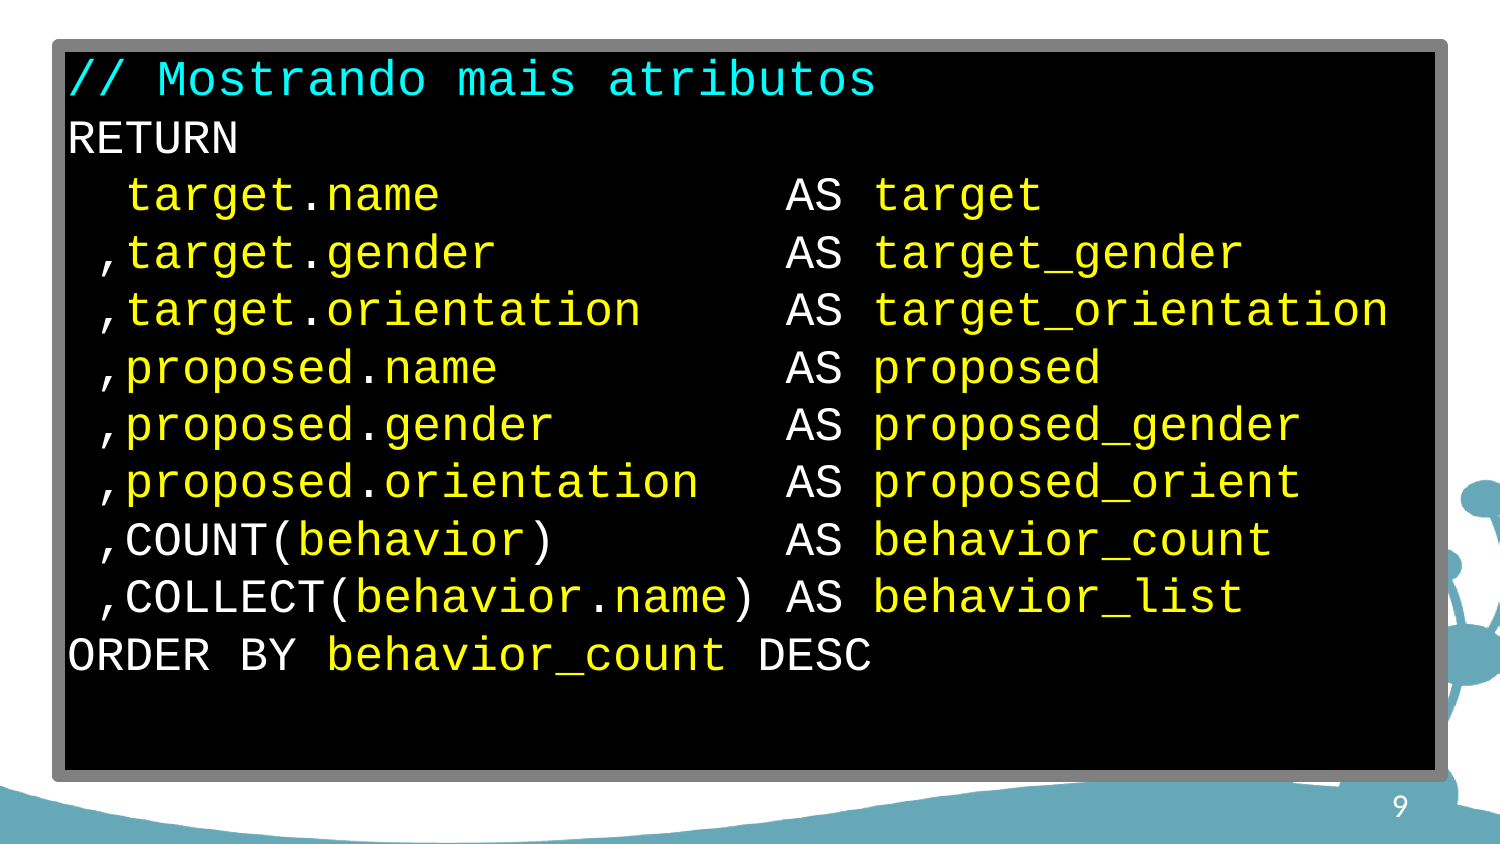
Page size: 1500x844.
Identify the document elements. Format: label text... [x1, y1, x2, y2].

text_box // Mostrando mais atributos RETURN target.name AS target ,target.gender AS target_gender ,target.orientation AS target_orientation ,proposed.name AS proposed ,proposed.gender AS proposed_gender ,proposed.orientation AS proposed_orient ,COUNT(behavior) AS behavior_count ,COLLECT(behavior.name) AS behavior_list ORDER BY behavior_count DESC [56, 43, 1443, 778]
slide_number 9 [1073, 782, 1424, 827]
